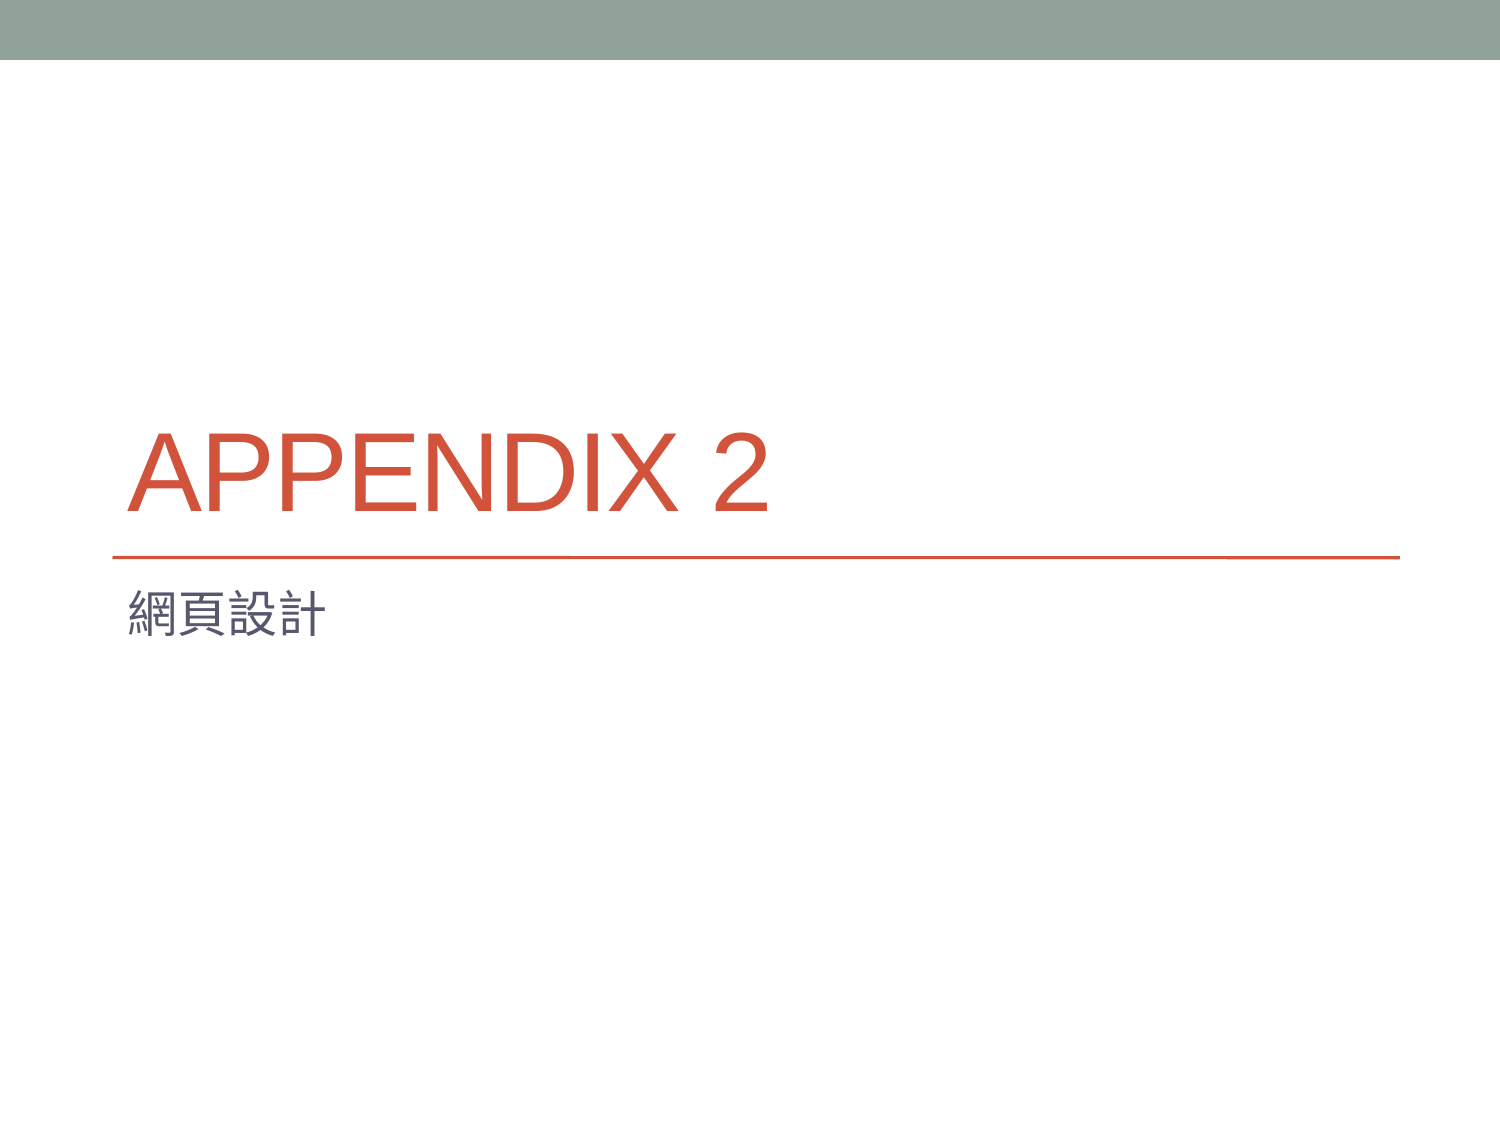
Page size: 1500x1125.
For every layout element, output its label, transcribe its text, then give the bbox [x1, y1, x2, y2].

title Appendix 2 [112, 224, 1400, 542]
subtitle 網頁設計 [112, 575, 1163, 863]
